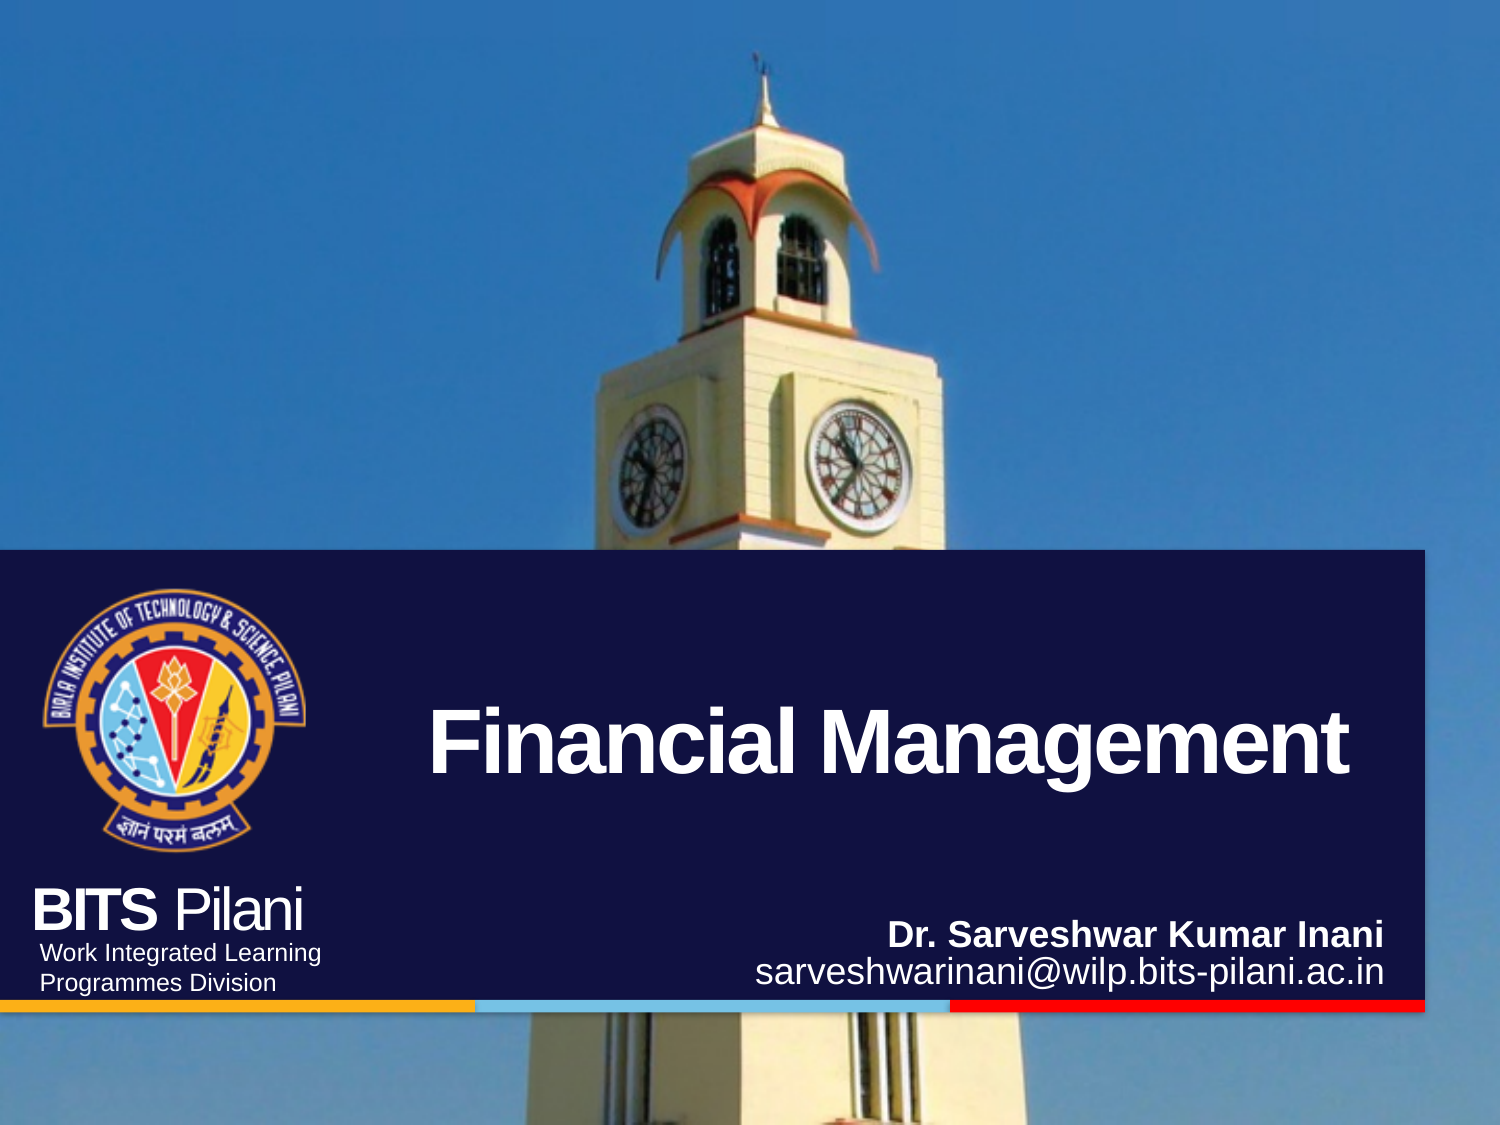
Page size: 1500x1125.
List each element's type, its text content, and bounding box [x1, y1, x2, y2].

title Financial Management [412, 624, 1400, 875]
list Dr. Sarveshwar Kumar Inani sarveshwarinani@wilp.bits-pilani.ac.in [412, 912, 1400, 1000]
picture [0, 0, 1500, 1125]
